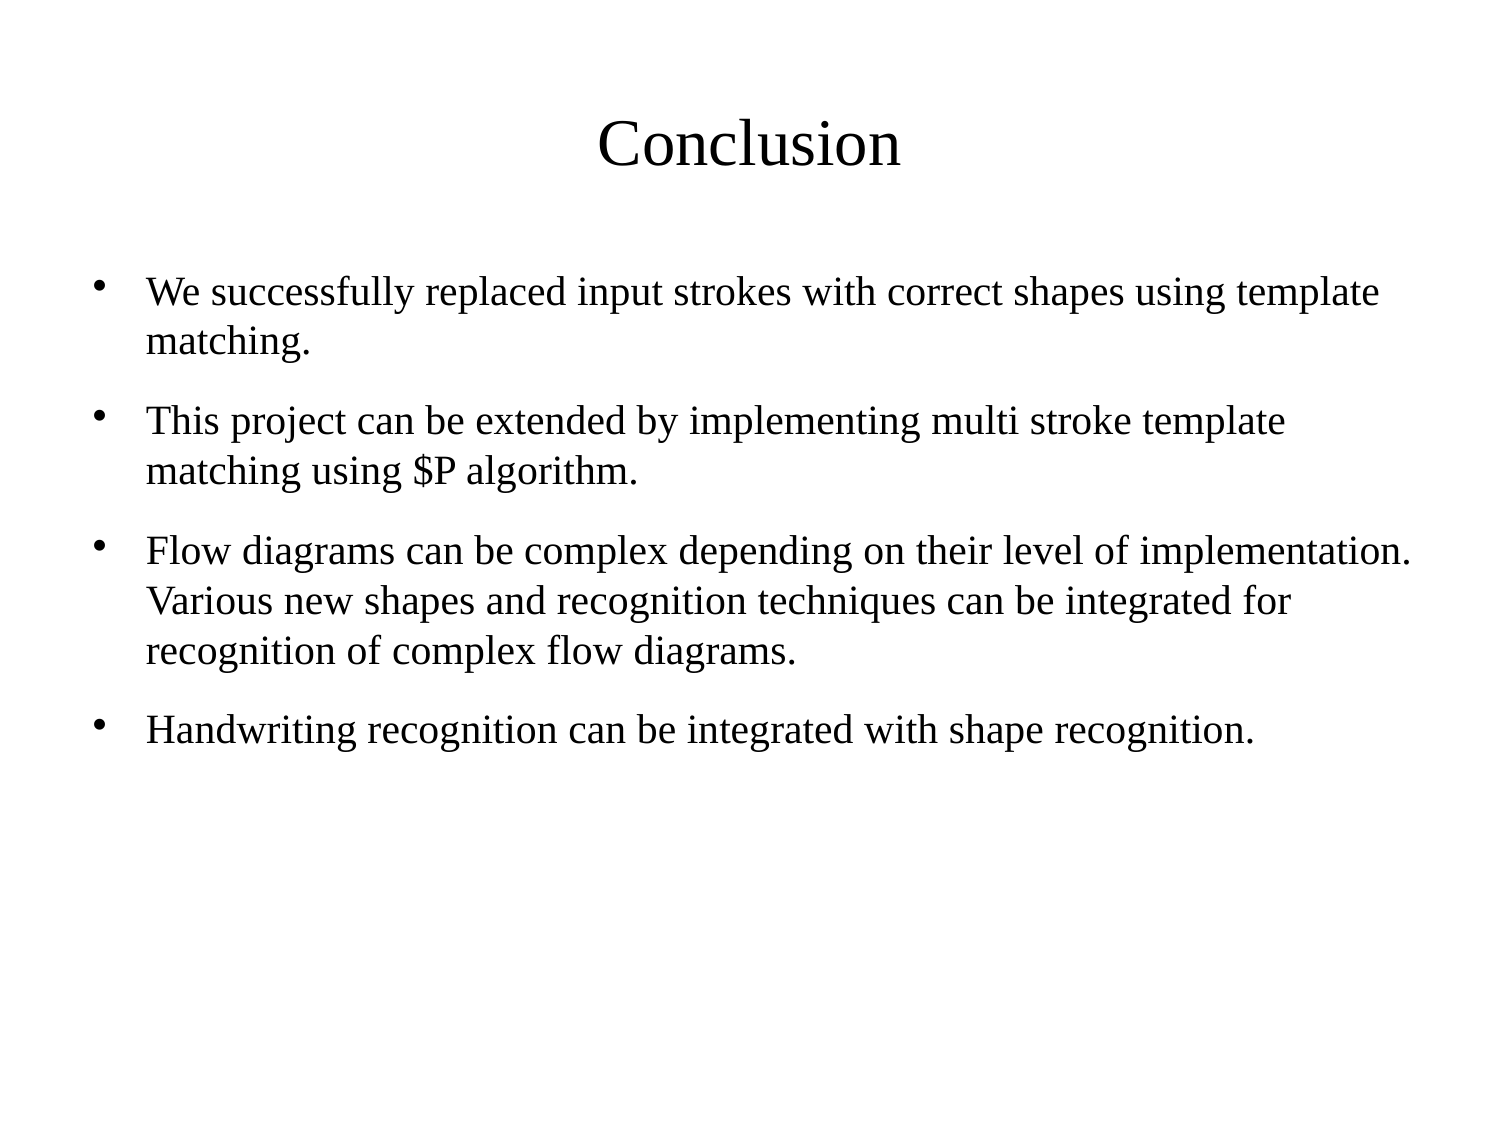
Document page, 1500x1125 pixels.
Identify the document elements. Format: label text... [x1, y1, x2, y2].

text_box We successfully replaced input strokes with correct shapes using template matching. This project can be extended by implementing multi stroke template matching using $P algorithm. Flow diagrams can be complex depending on their level of implementation. Various new shapes and recognition techniques can be integrated for recognition of complex flow diagrams. Handwriting recognition can be integrated with shape recognition. [75, 263, 1425, 916]
text_box Conclusion [75, 44, 1425, 233]
